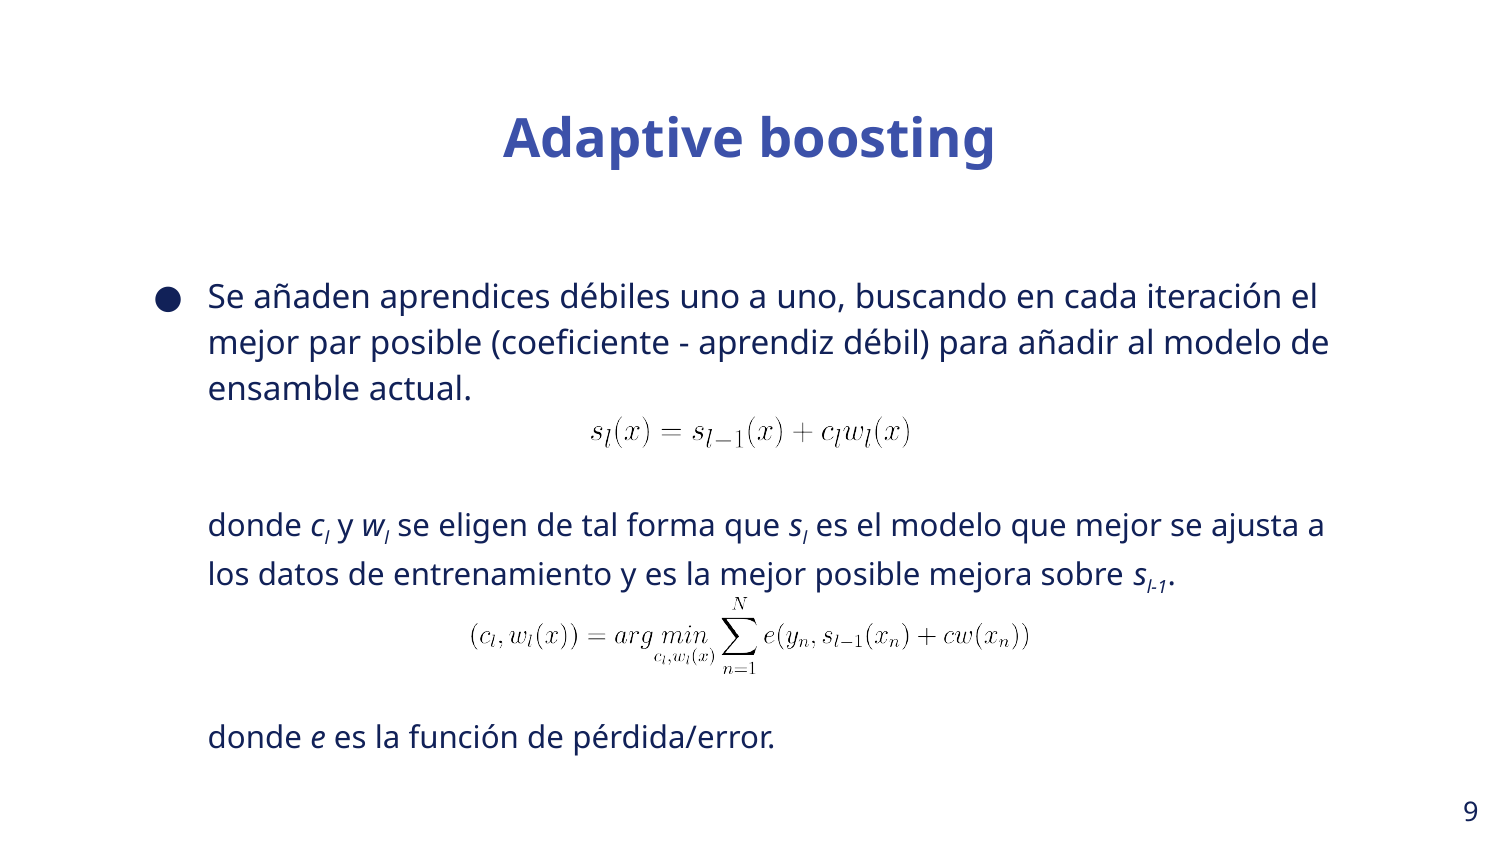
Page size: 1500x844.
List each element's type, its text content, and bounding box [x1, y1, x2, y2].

slide_number ‹#› [1403, 779, 1494, 844]
text_box Adaptive boosting [0, 88, 1500, 183]
text_box Se añaden aprendices débiles uno a uno, buscando en cada iteración el mejor par posible (coeficiente - aprendiz débil) para añadir al modelo de ensamble actual. donde cl y wl se eligen de tal forma que sl es el modelo que mejor se ajusta a los datos de entrenamiento y es la mejor posible mejora sobre sl-1. donde e es la función de pérdida/error. [117, 254, 1382, 762]
picture [471, 597, 1028, 675]
picture [591, 415, 909, 448]
